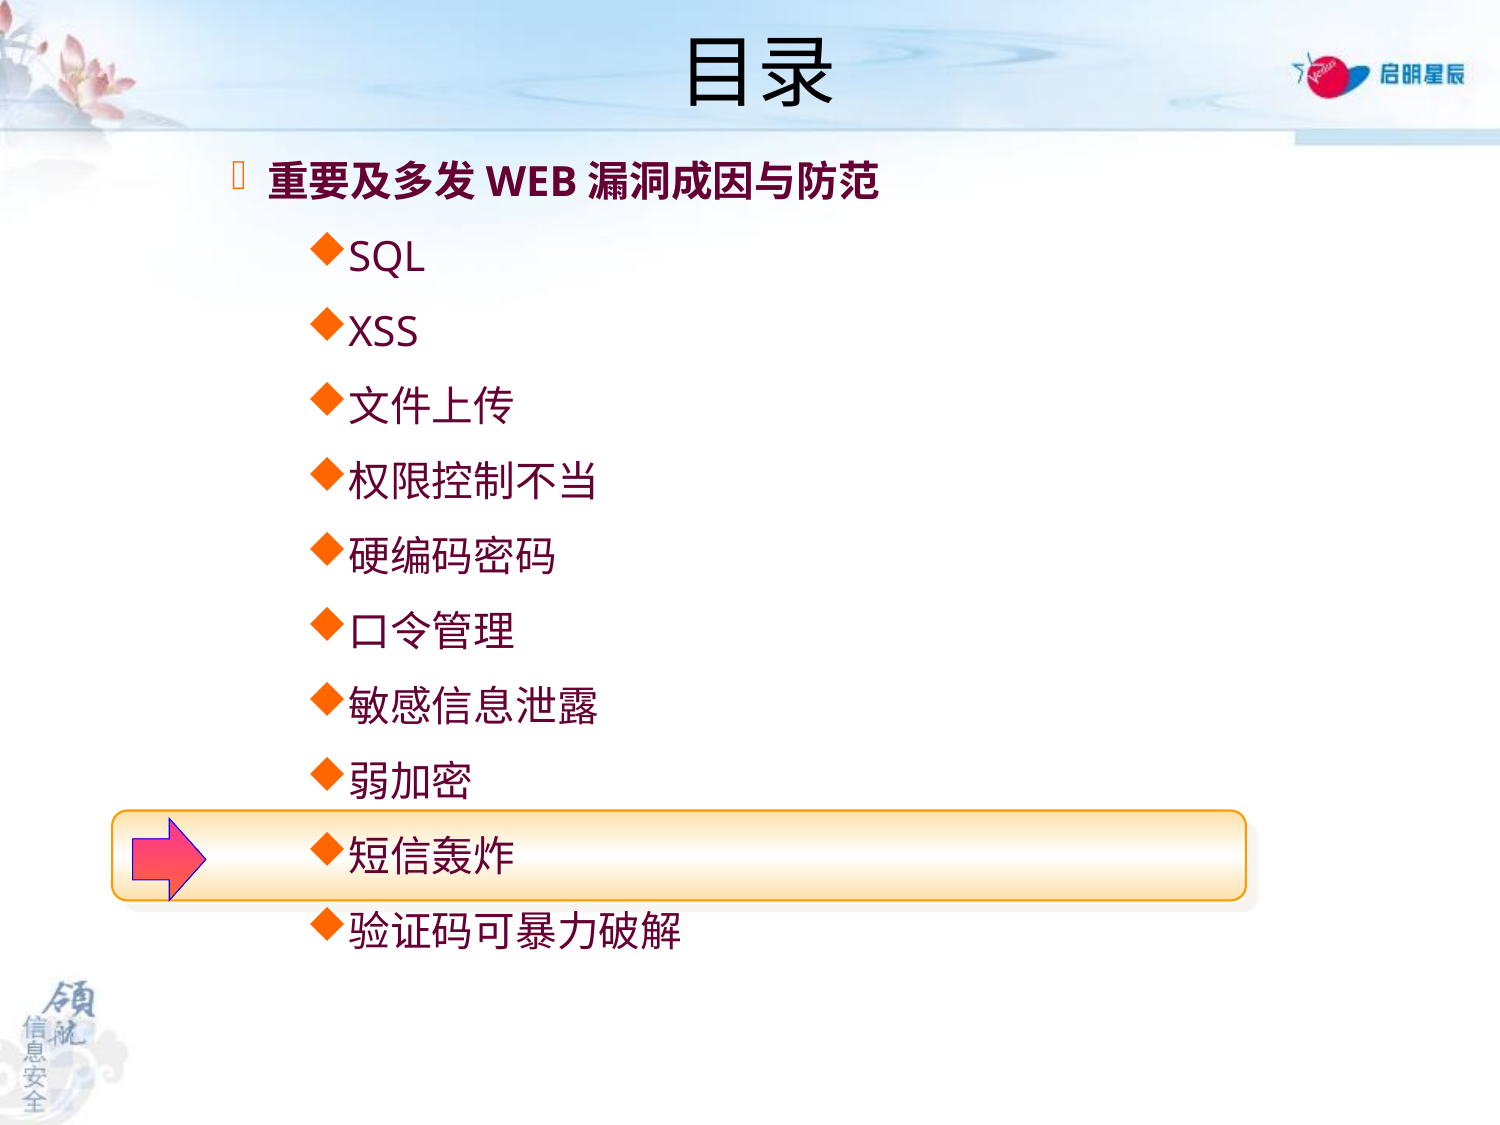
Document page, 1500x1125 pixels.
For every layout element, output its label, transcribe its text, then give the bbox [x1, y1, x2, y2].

picture [0, 0, 1500, 1125]
title 目录 [82, 11, 1433, 127]
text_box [111, 810, 1247, 901]
text_box 重要及多发WEB漏洞成因与防范 SQL XSS 文件上传 权限控制不当 硬编码密码 口令管理 敏感信息泄露 弱加密 短信轰炸 验证码可暴力破解 [177, 126, 1265, 1037]
